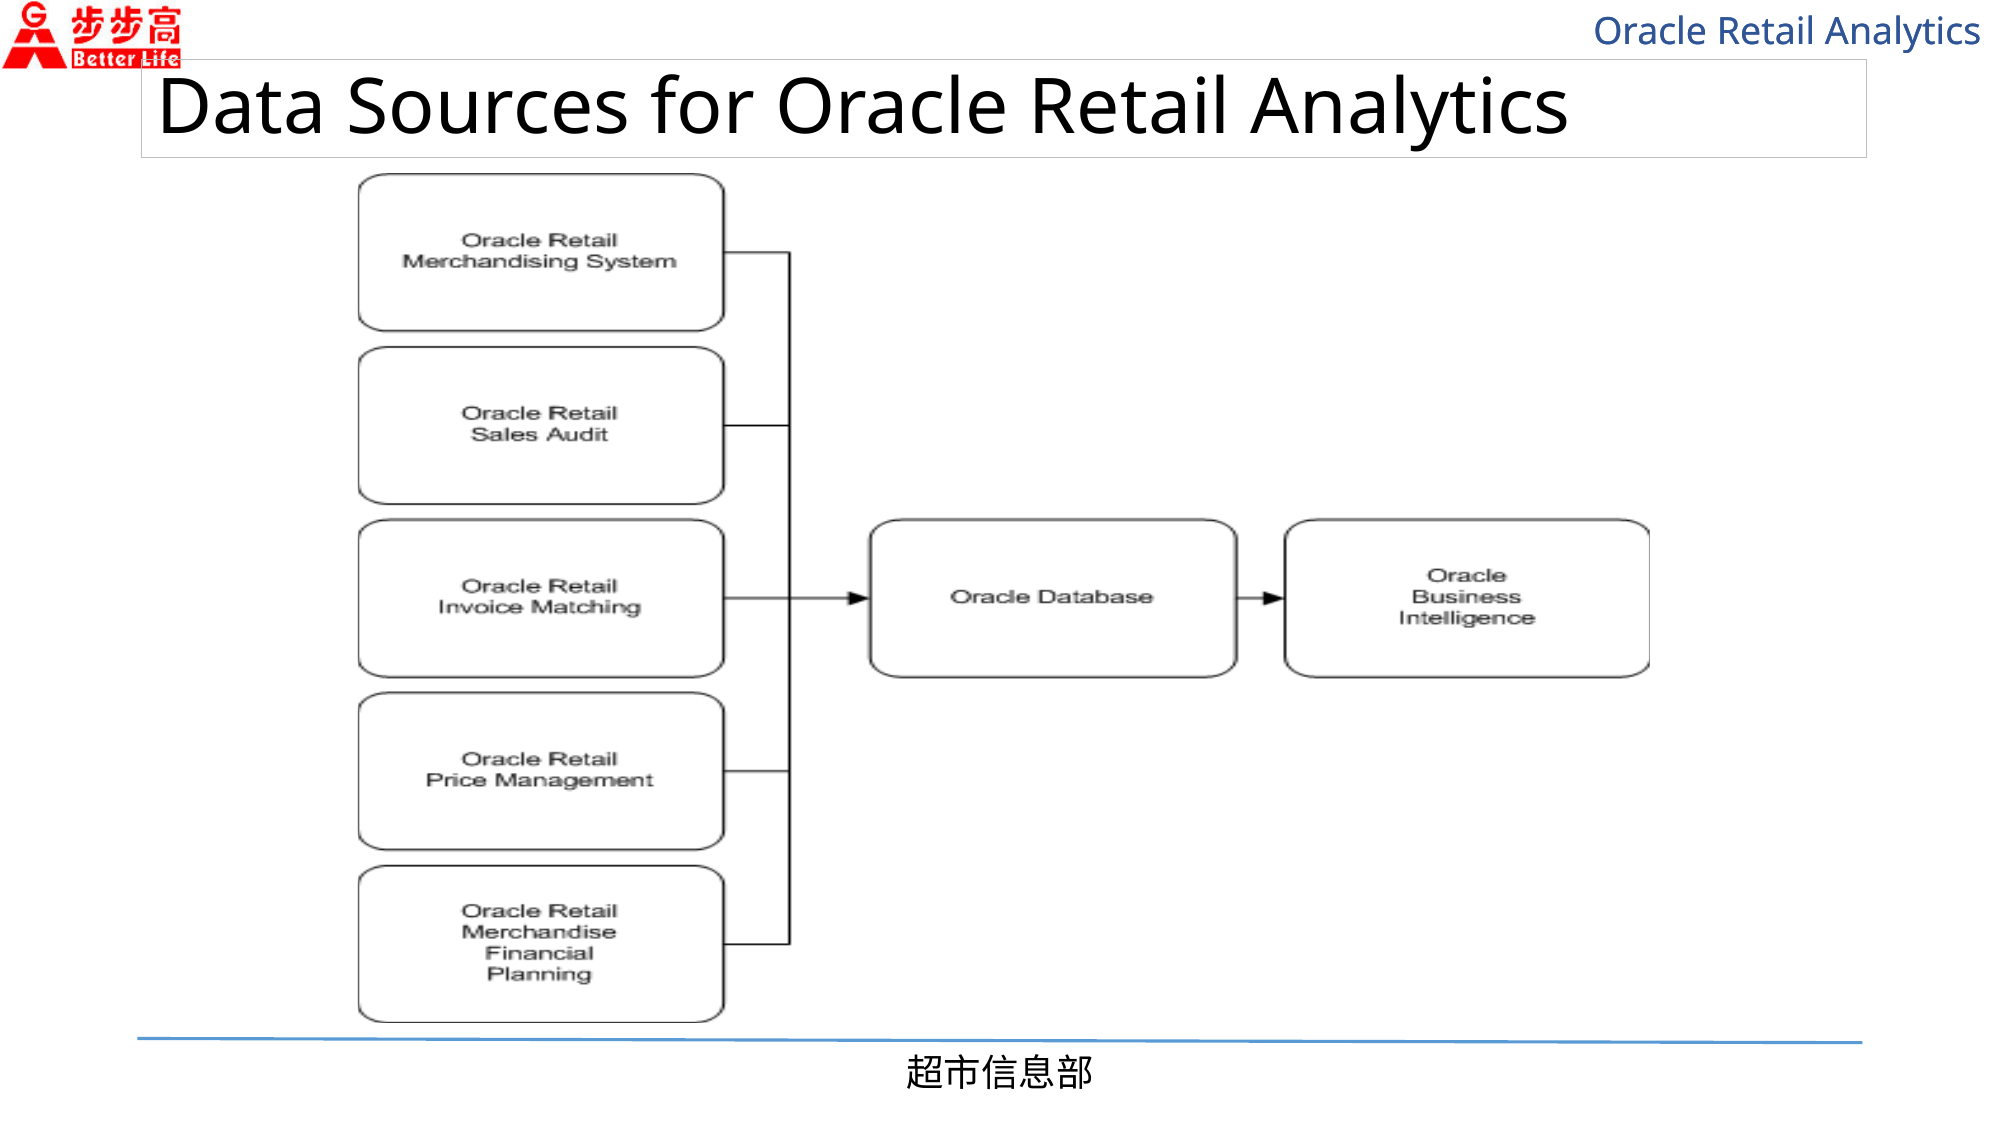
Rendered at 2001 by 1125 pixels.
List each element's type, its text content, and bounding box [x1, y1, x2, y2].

picture [357, 173, 1650, 1023]
picture [0, 0, 183, 71]
title Data Sources for Oracle Retail Analytics [141, 59, 1867, 158]
